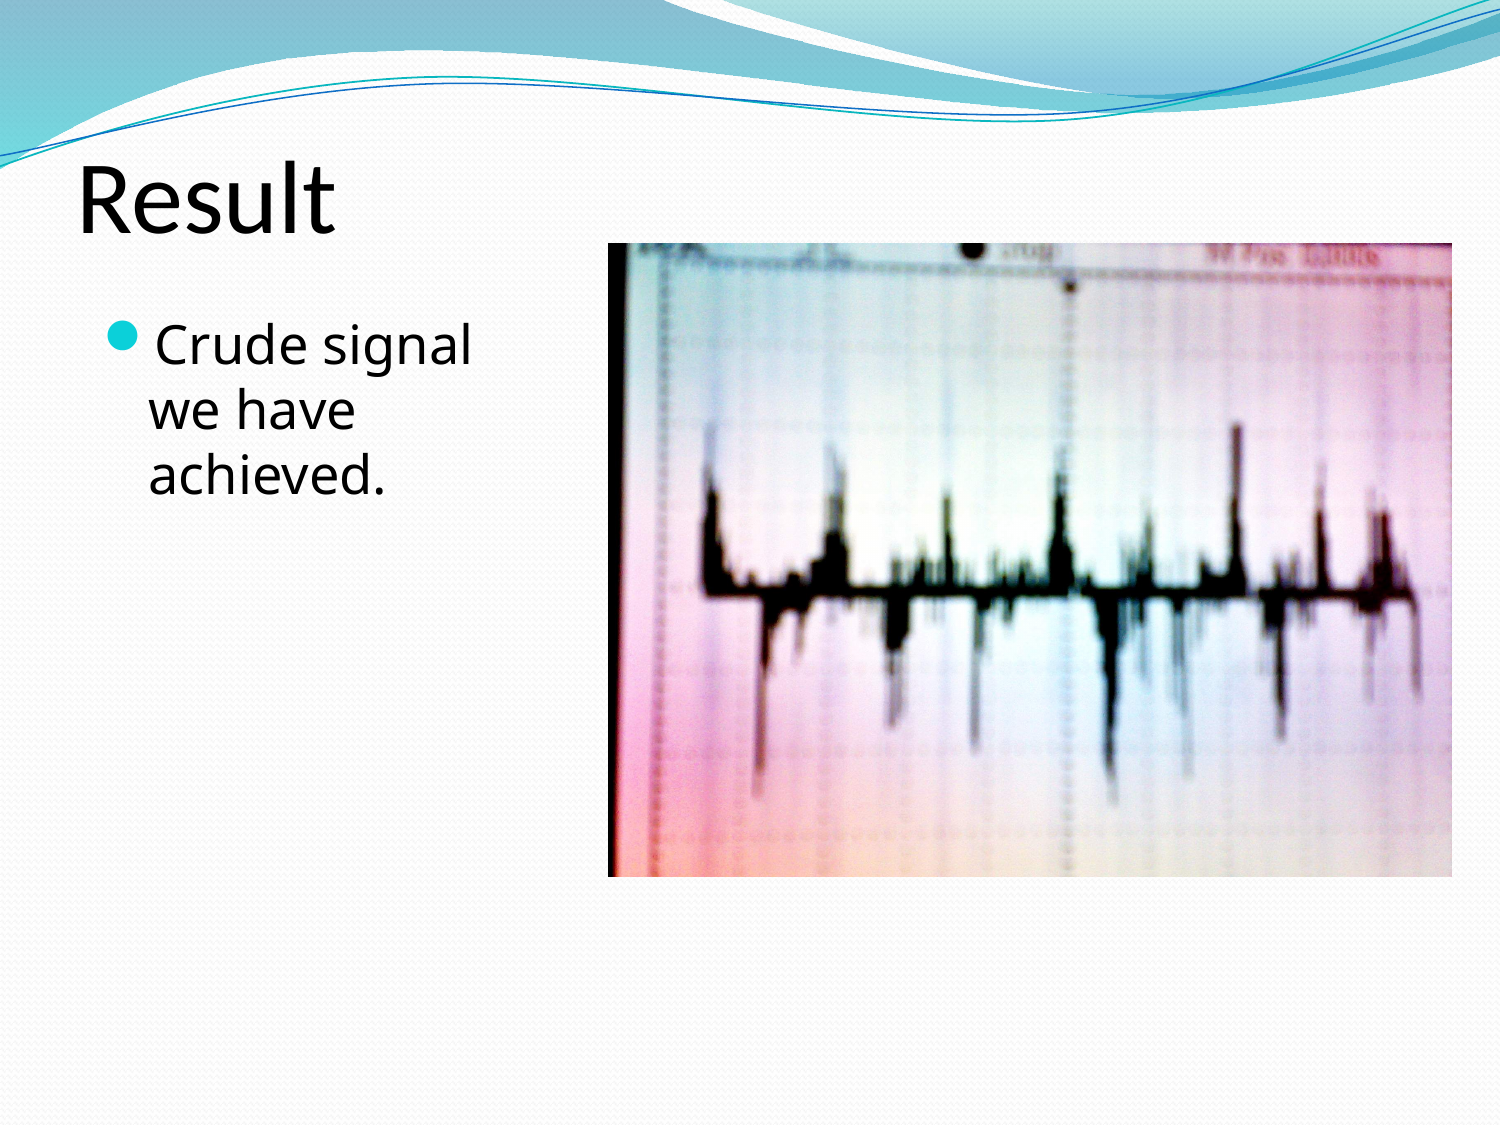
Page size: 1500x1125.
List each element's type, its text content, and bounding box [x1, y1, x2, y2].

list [607, 243, 1453, 877]
title Result [76, 66, 1427, 254]
list Crude signal we have achieved. [88, 302, 553, 1053]
